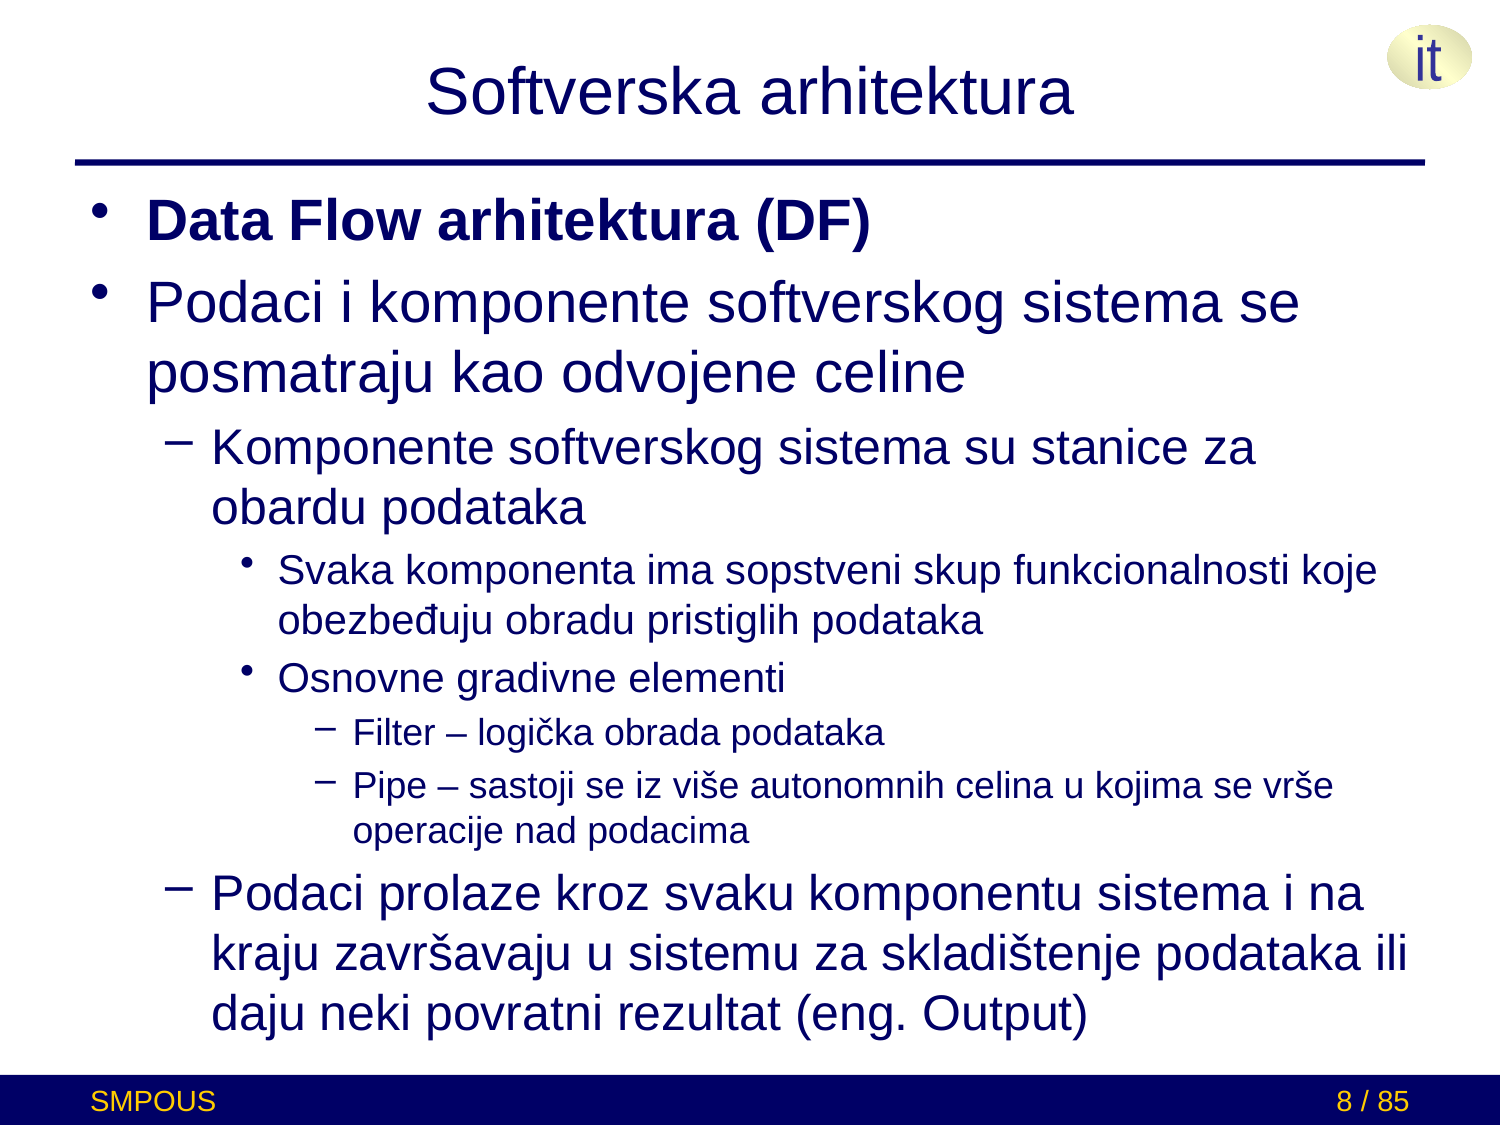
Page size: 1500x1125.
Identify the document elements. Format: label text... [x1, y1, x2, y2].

slide_number 8 / 85 [1074, 1074, 1425, 1125]
list Data Flow arhitektura (DF) Podaci i komponente softverskog sistema se posmatraju kao odvojene celine Komponente softverskog sistema su stanice za obardu podataka Svaka komponenta ima sopstveni skup funkcionalnosti koje obezbeđuju obradu pristiglih podataka Osnovne gradivne elementi Filter – logička obrada podataka Pipe – sastoji se iz više autonomnih celina u kojima se vrše operacije nad podacima Podaci prolaze kroz svaku komponentu sistema i na kraju završavaju u sistemu za skladištenje podataka ili daju neki povratni rezultat (eng. Output) [75, 174, 1425, 1050]
slide_number SMPOUS [75, 1074, 1032, 1125]
title Softverska arhitektura [75, 24, 1425, 150]
